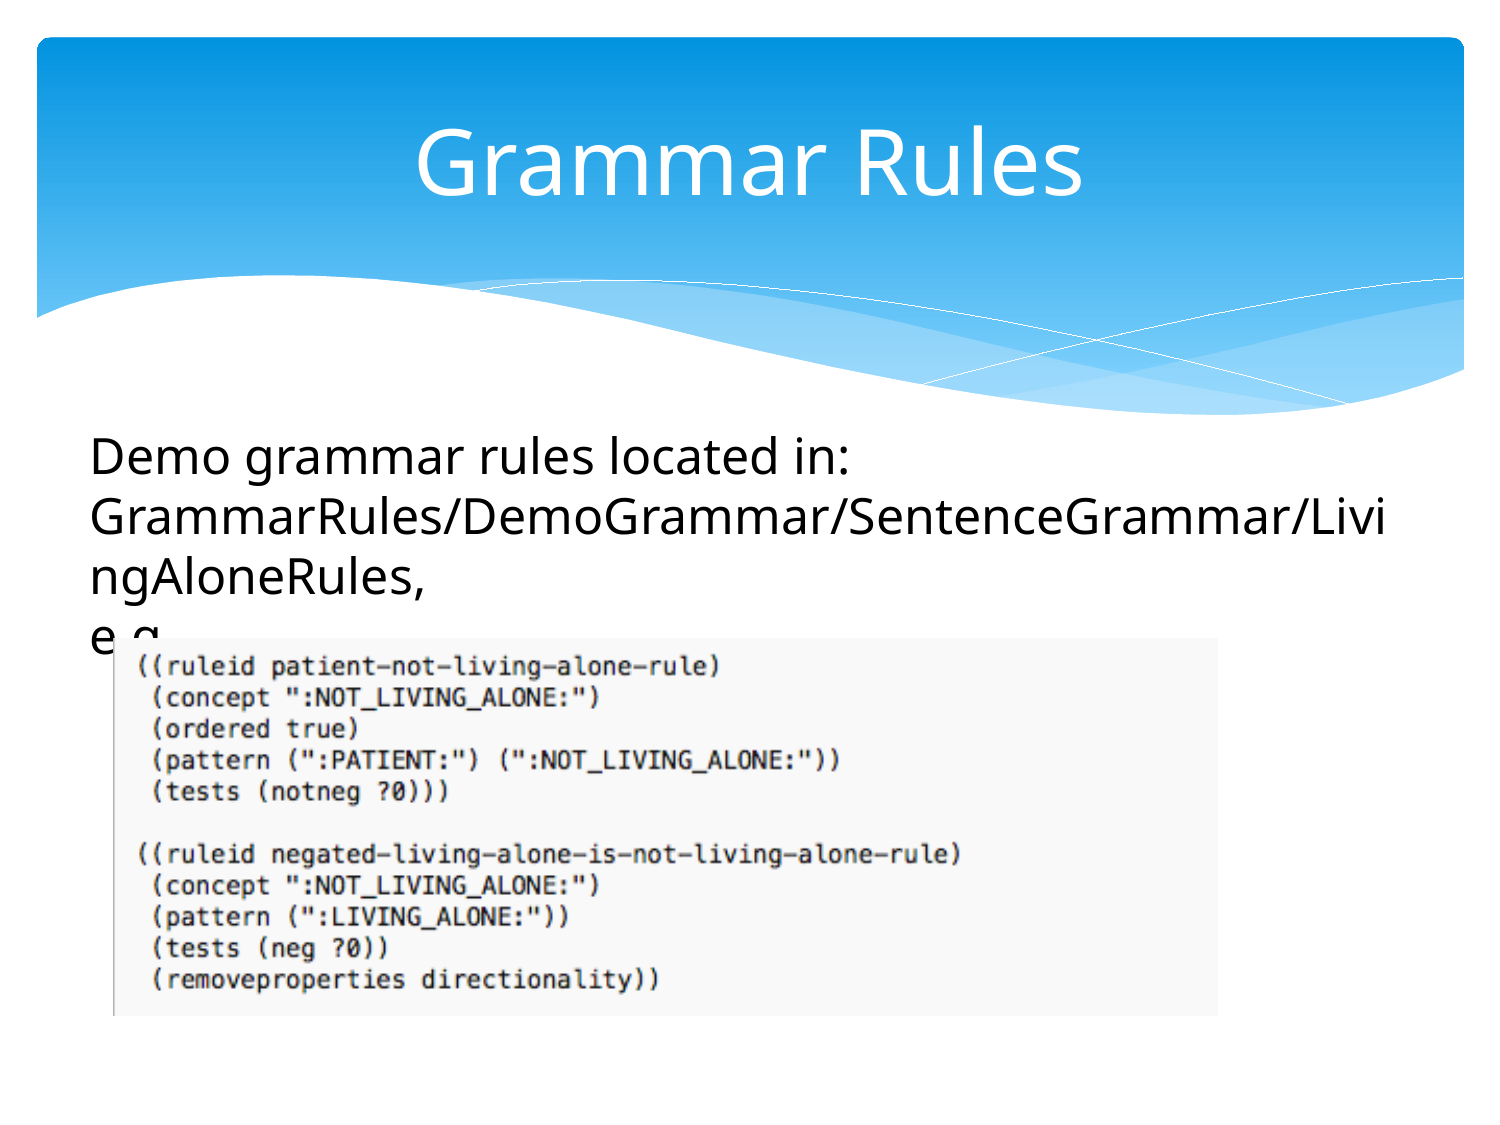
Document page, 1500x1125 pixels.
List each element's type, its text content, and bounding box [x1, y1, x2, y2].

title Grammar Rules [75, 55, 1425, 261]
text_box Demo grammar rules located in: GrammarRules/DemoGrammar/SentenceGrammar/LivingAloneRules, e.g., [74, 417, 1425, 672]
picture [113, 637, 1218, 1016]
